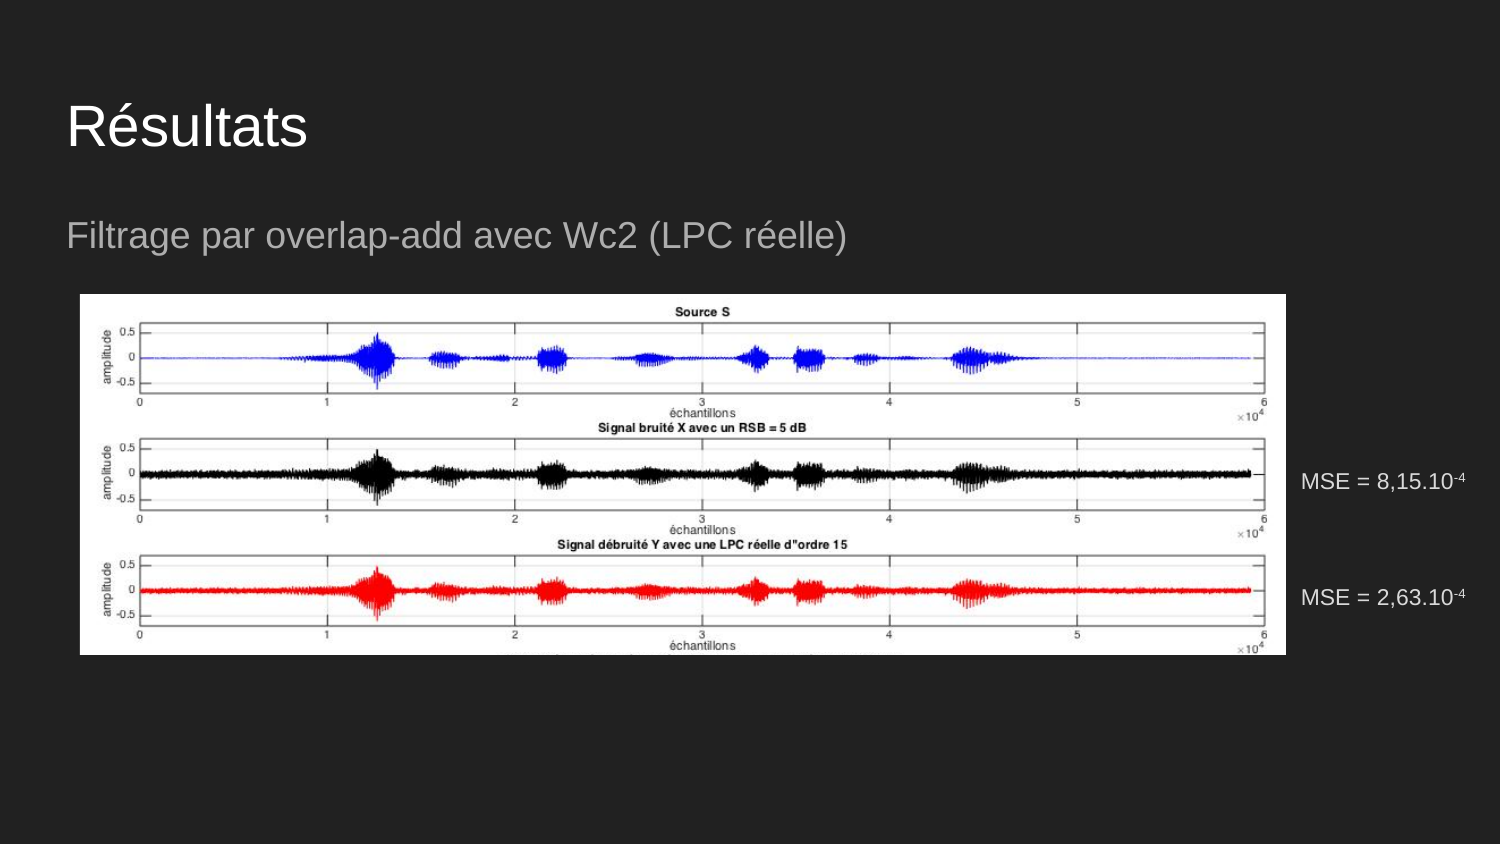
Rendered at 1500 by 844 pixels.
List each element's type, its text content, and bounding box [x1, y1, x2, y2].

text_box MSE = 8,15.10-4 [1290, 451, 1500, 497]
title Résultats [51, 72, 1449, 167]
picture [79, 293, 1287, 655]
list Filtrage par overlap-add avec Wc2 (LPC réelle) [51, 189, 974, 262]
text_box MSE = 2,63.10-4 [1290, 567, 1500, 613]
